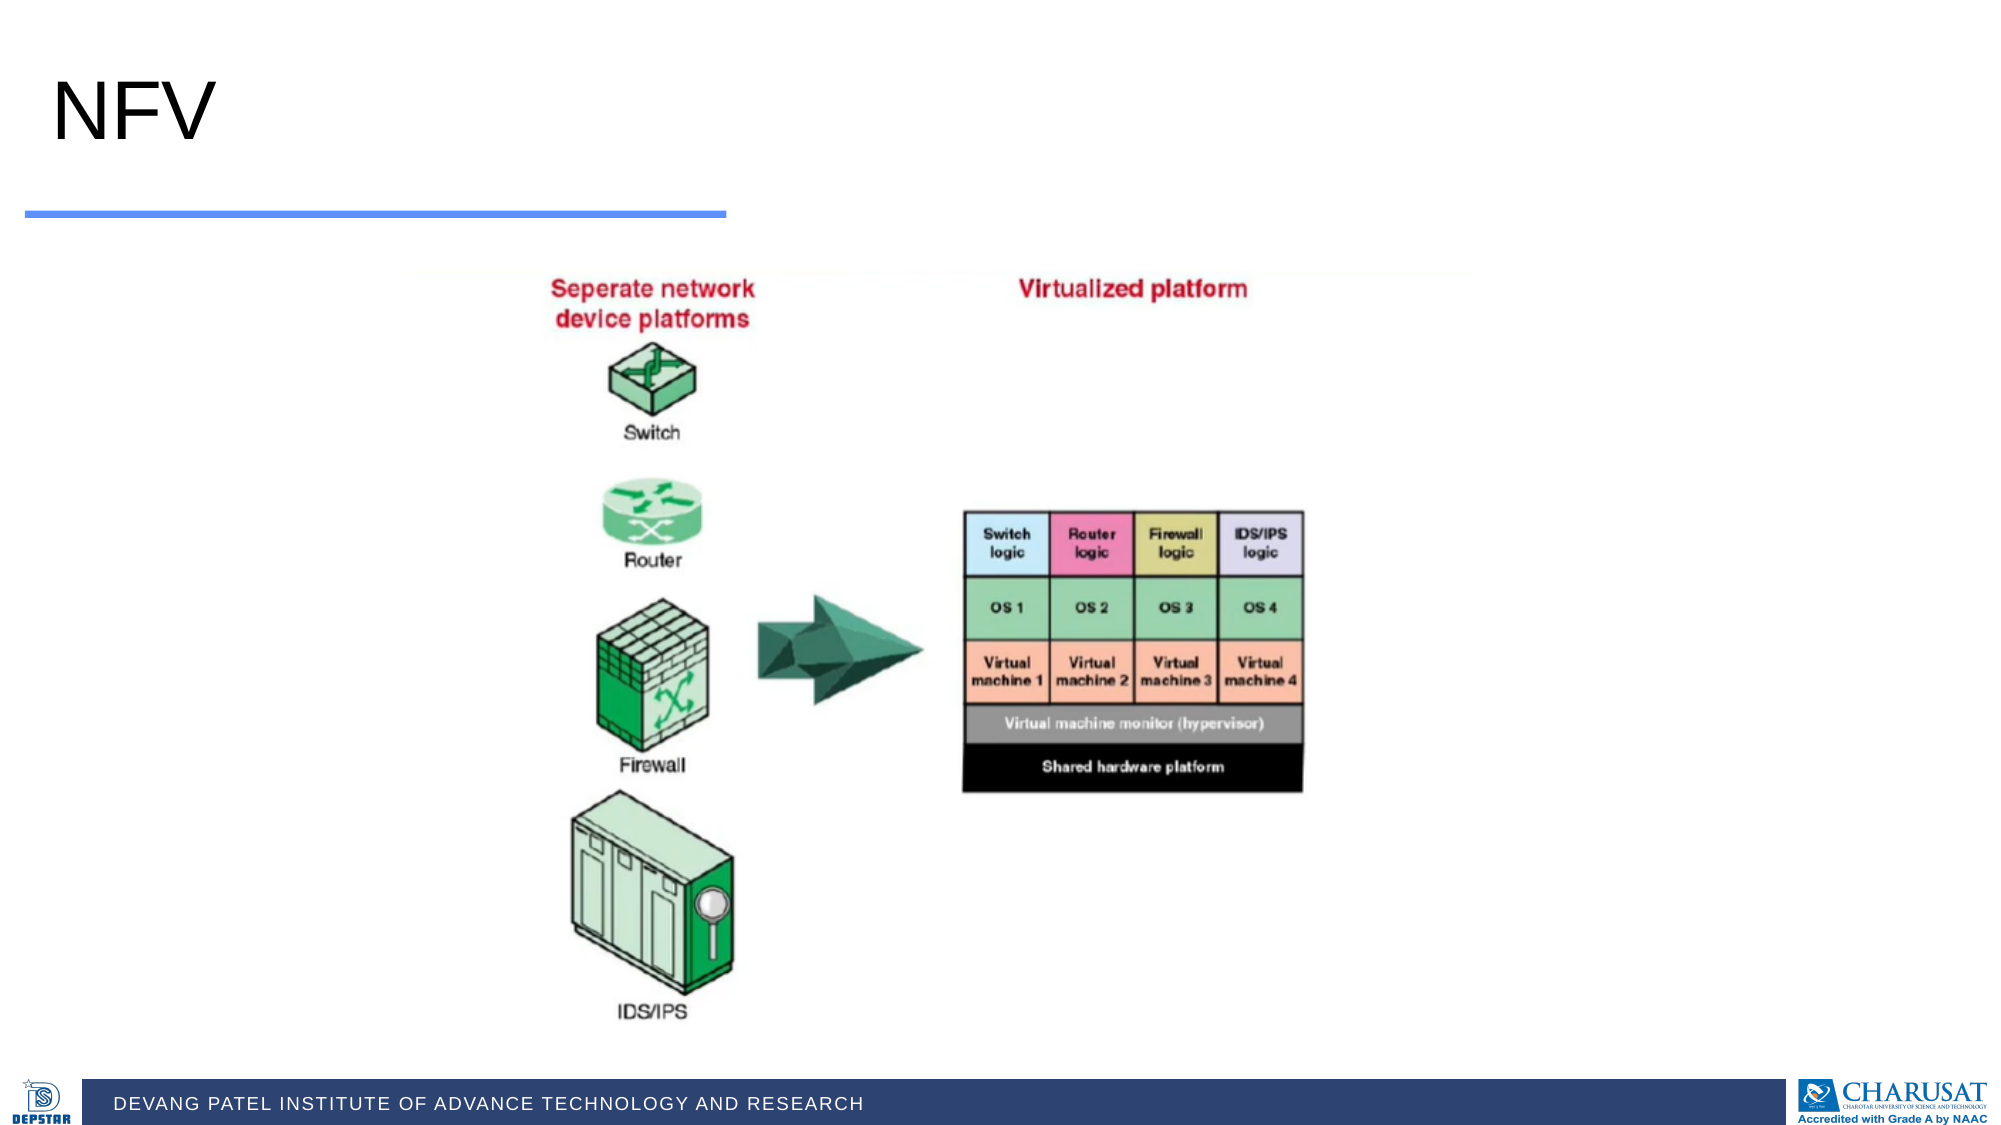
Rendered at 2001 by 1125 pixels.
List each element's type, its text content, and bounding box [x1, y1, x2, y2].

picture [1798, 1079, 1987, 1125]
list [403, 270, 1473, 1043]
list NFV [36, 60, 1966, 166]
picture [12, 1079, 71, 1124]
